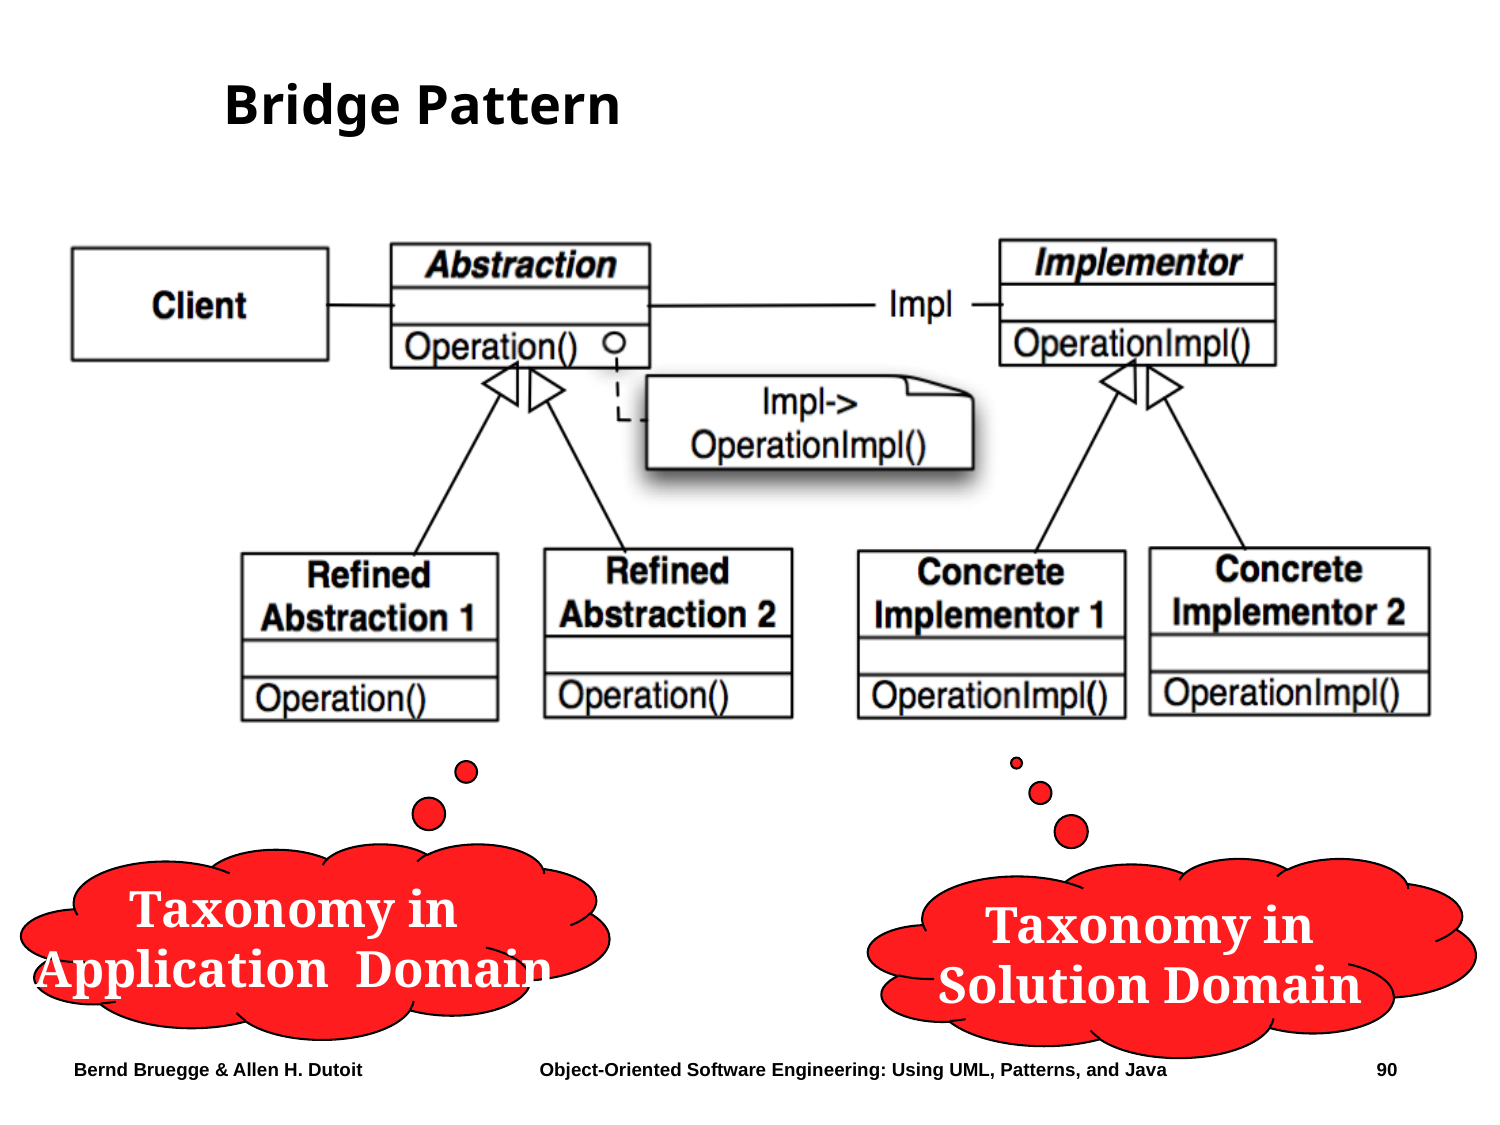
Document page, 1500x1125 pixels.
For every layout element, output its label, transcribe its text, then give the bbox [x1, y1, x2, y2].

text_box Taxonomy in Solution Domain [1054, 815, 1088, 849]
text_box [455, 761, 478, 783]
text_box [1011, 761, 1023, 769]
text_box Taxonomy in Application Domain [412, 797, 446, 831]
picture [40, 208, 1459, 755]
text_box Taxonomy in Solution Domain [867, 858, 1476, 1059]
text_box Taxonomy in Application Domain [20, 844, 610, 1040]
text_box Taxonomy in Solution Domain [1029, 781, 1052, 805]
title Bridge Pattern [208, 36, 1407, 179]
